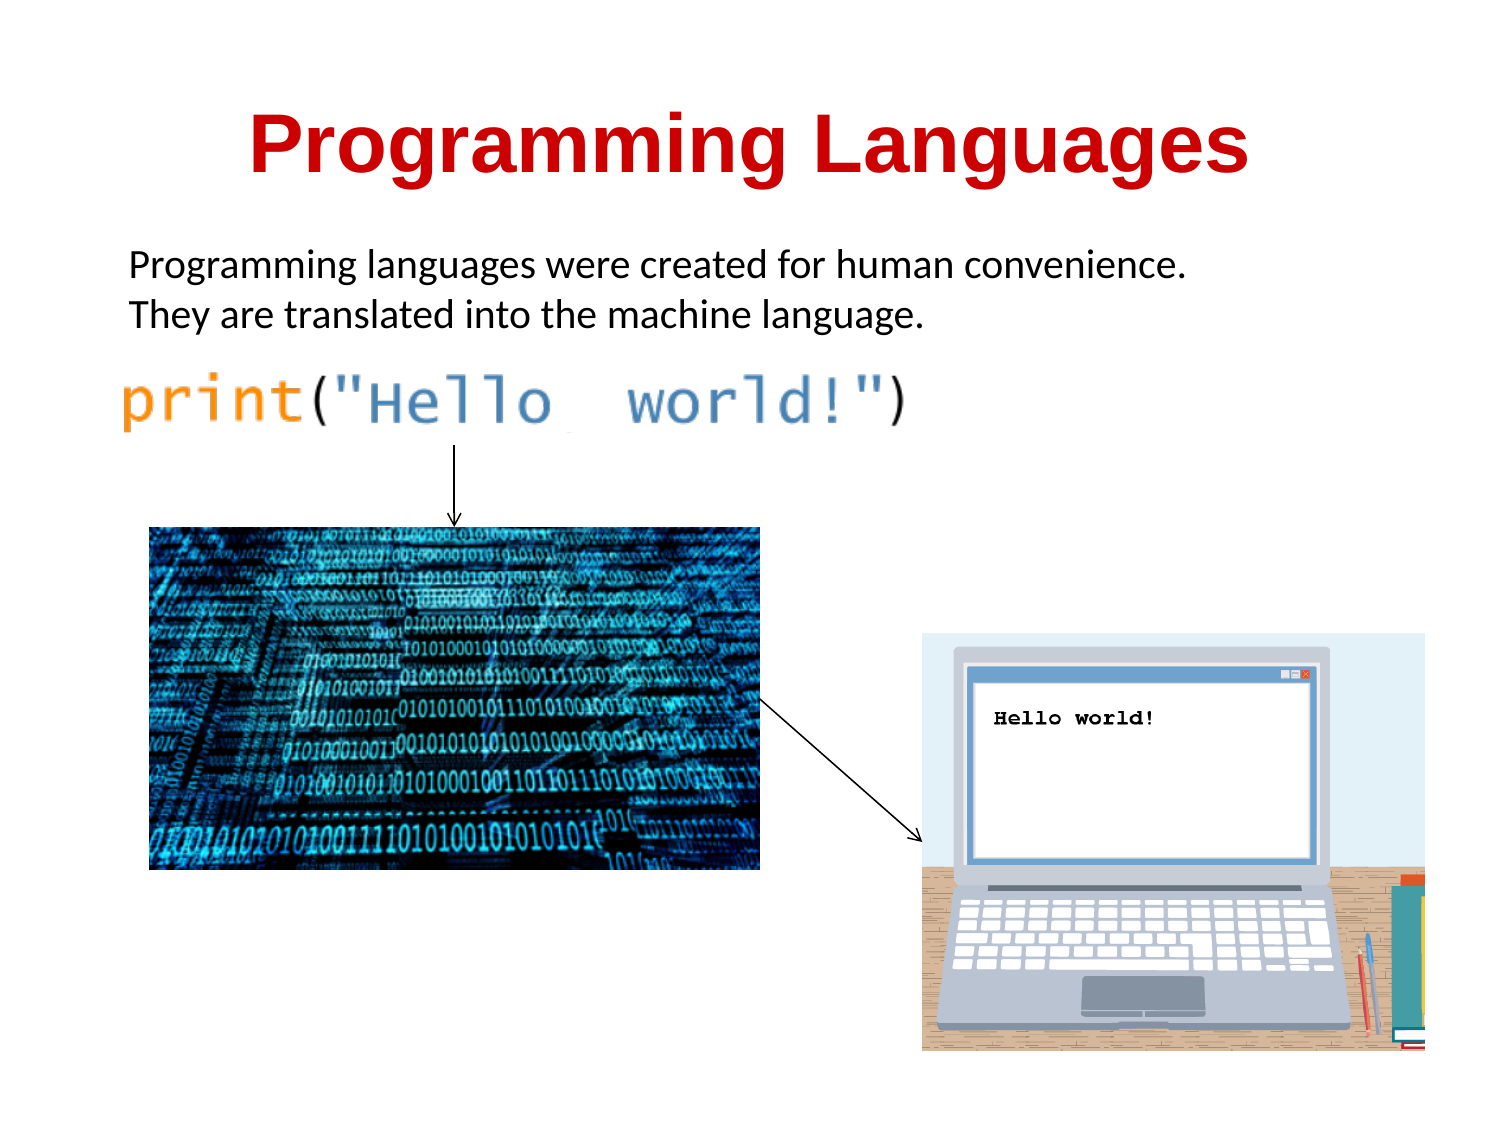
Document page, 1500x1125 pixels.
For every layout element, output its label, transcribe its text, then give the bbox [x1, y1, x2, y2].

picture [149, 526, 760, 870]
text_box Programming Languages [74, 45, 1425, 233]
picture [111, 349, 913, 445]
picture [236, 837, 242, 851]
text_box Programming languages were created for human convenience. They are translated into the machine language. [113, 233, 1272, 345]
picture [717, 624, 736, 629]
picture [177, 834, 189, 853]
picture [743, 666, 760, 676]
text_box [765, 698, 923, 843]
picture [921, 633, 1426, 1051]
picture [246, 838, 250, 848]
picture [201, 848, 207, 855]
picture [214, 836, 226, 855]
